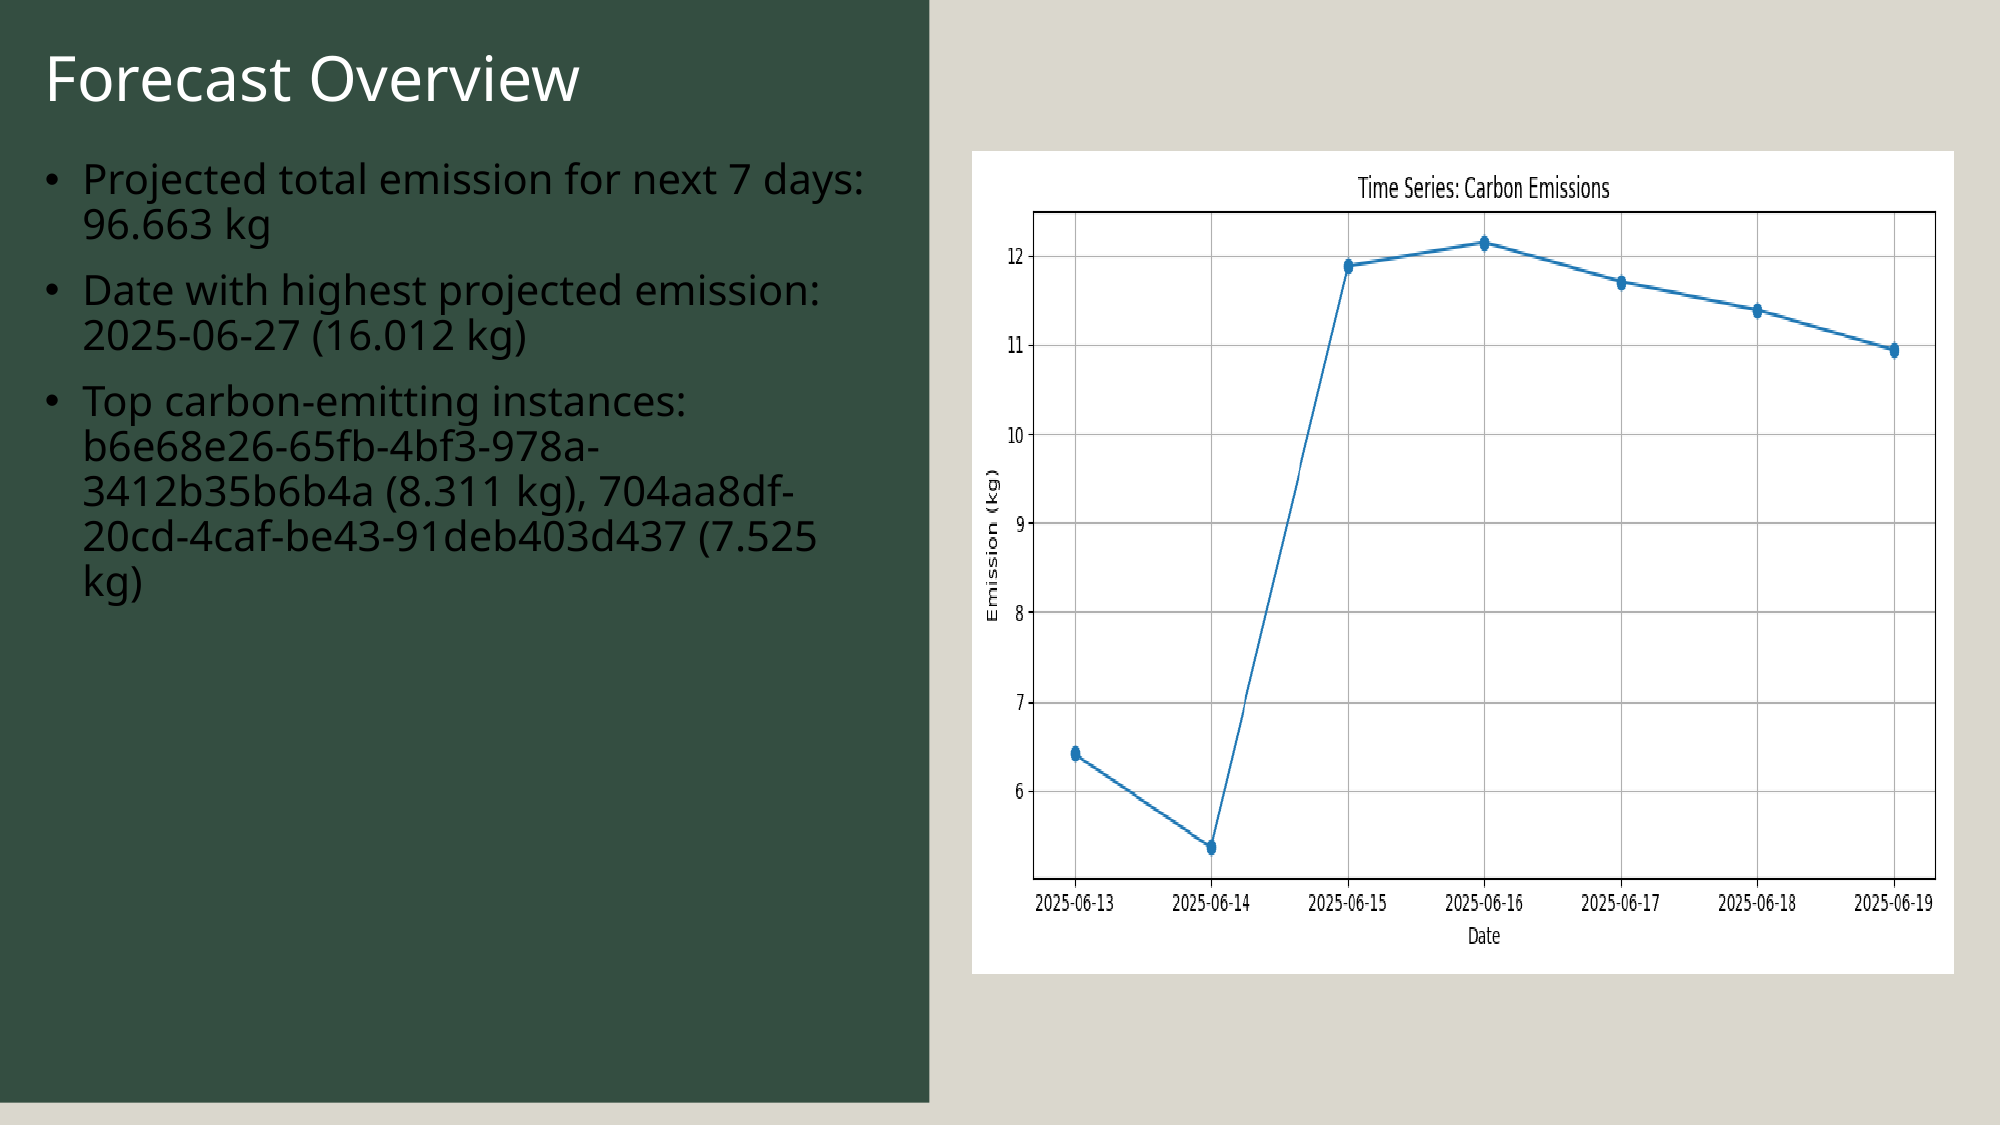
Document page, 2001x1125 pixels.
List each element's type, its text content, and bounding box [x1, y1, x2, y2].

list Projected total emission for next 7 days: 96.663 kg Date with highest projected emission: 2025-06-27 (16.012 kg) Top carbon-emitting instances: b6e68e26-65fb-4bf3-978a-3412b35b6b4a (8.311 kg), 704aa8df-20cd-4caf-be43-91deb403d437 (7.525 kg) [29, 151, 893, 1020]
picture [29, 45, 849, 117]
picture [972, 151, 1954, 974]
